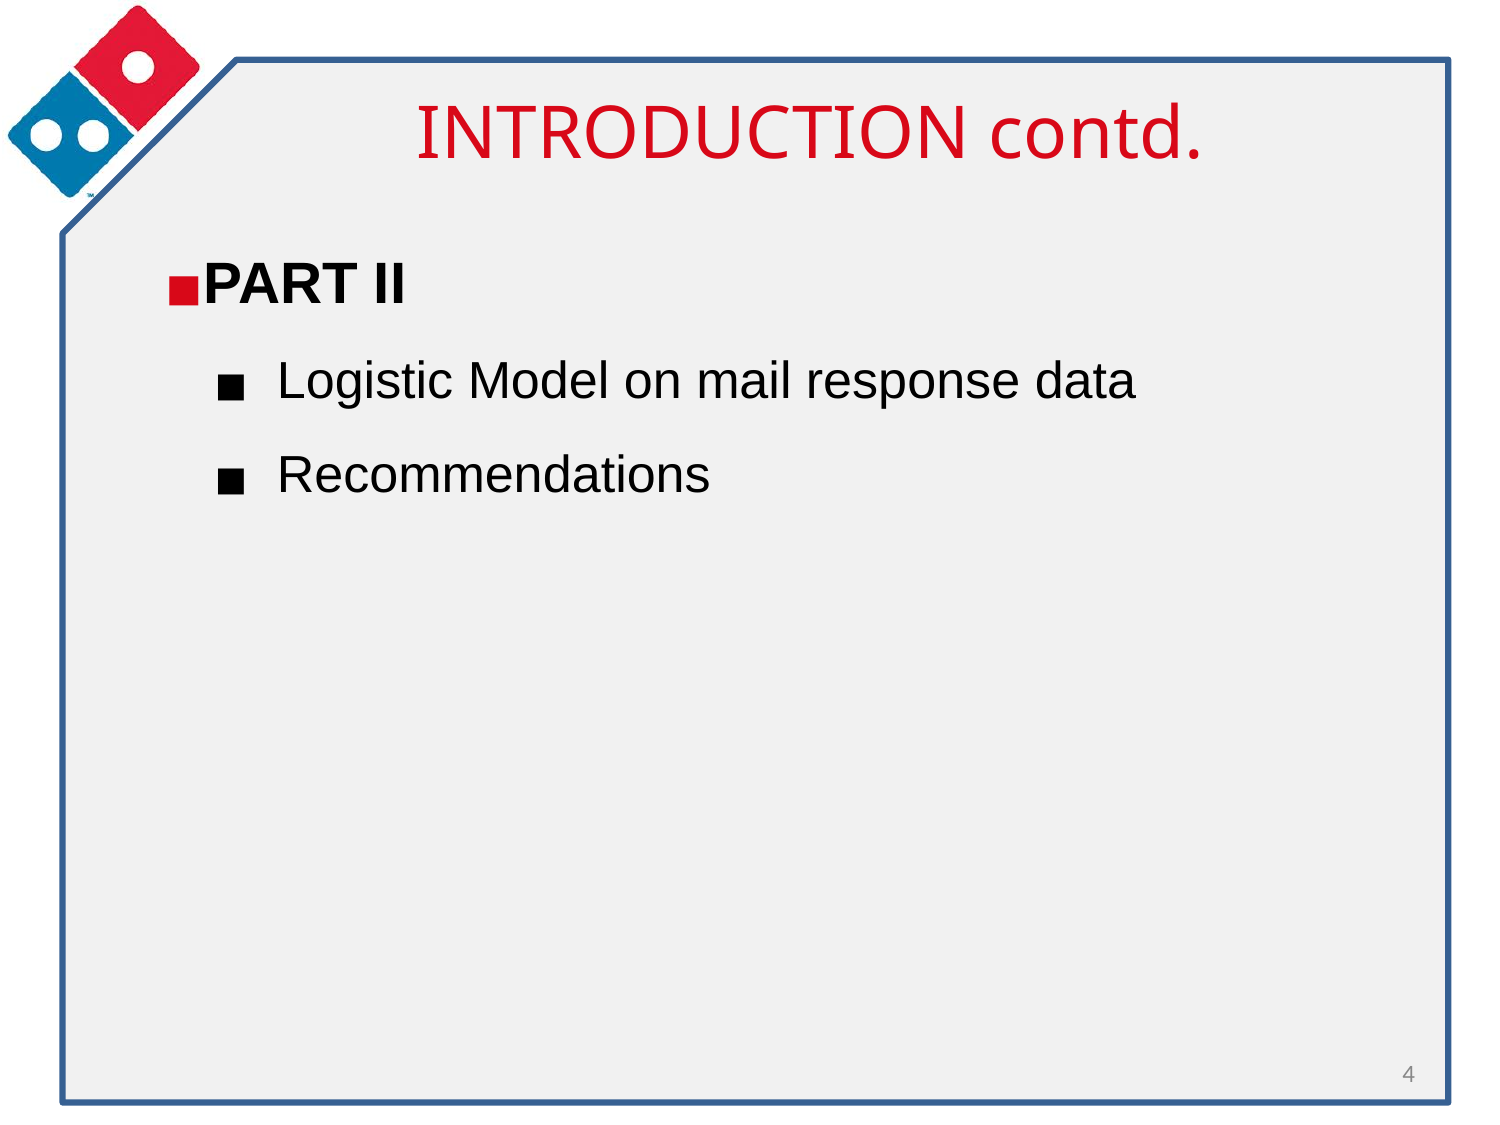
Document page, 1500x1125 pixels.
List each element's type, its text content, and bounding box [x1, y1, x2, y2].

list PART II Logistic Model on mail response data Recommendations [111, 202, 1433, 1088]
picture [2, 0, 205, 203]
title INTRODUCTION contd. [213, 75, 1407, 184]
slide_number 4 [1080, 1042, 1431, 1103]
